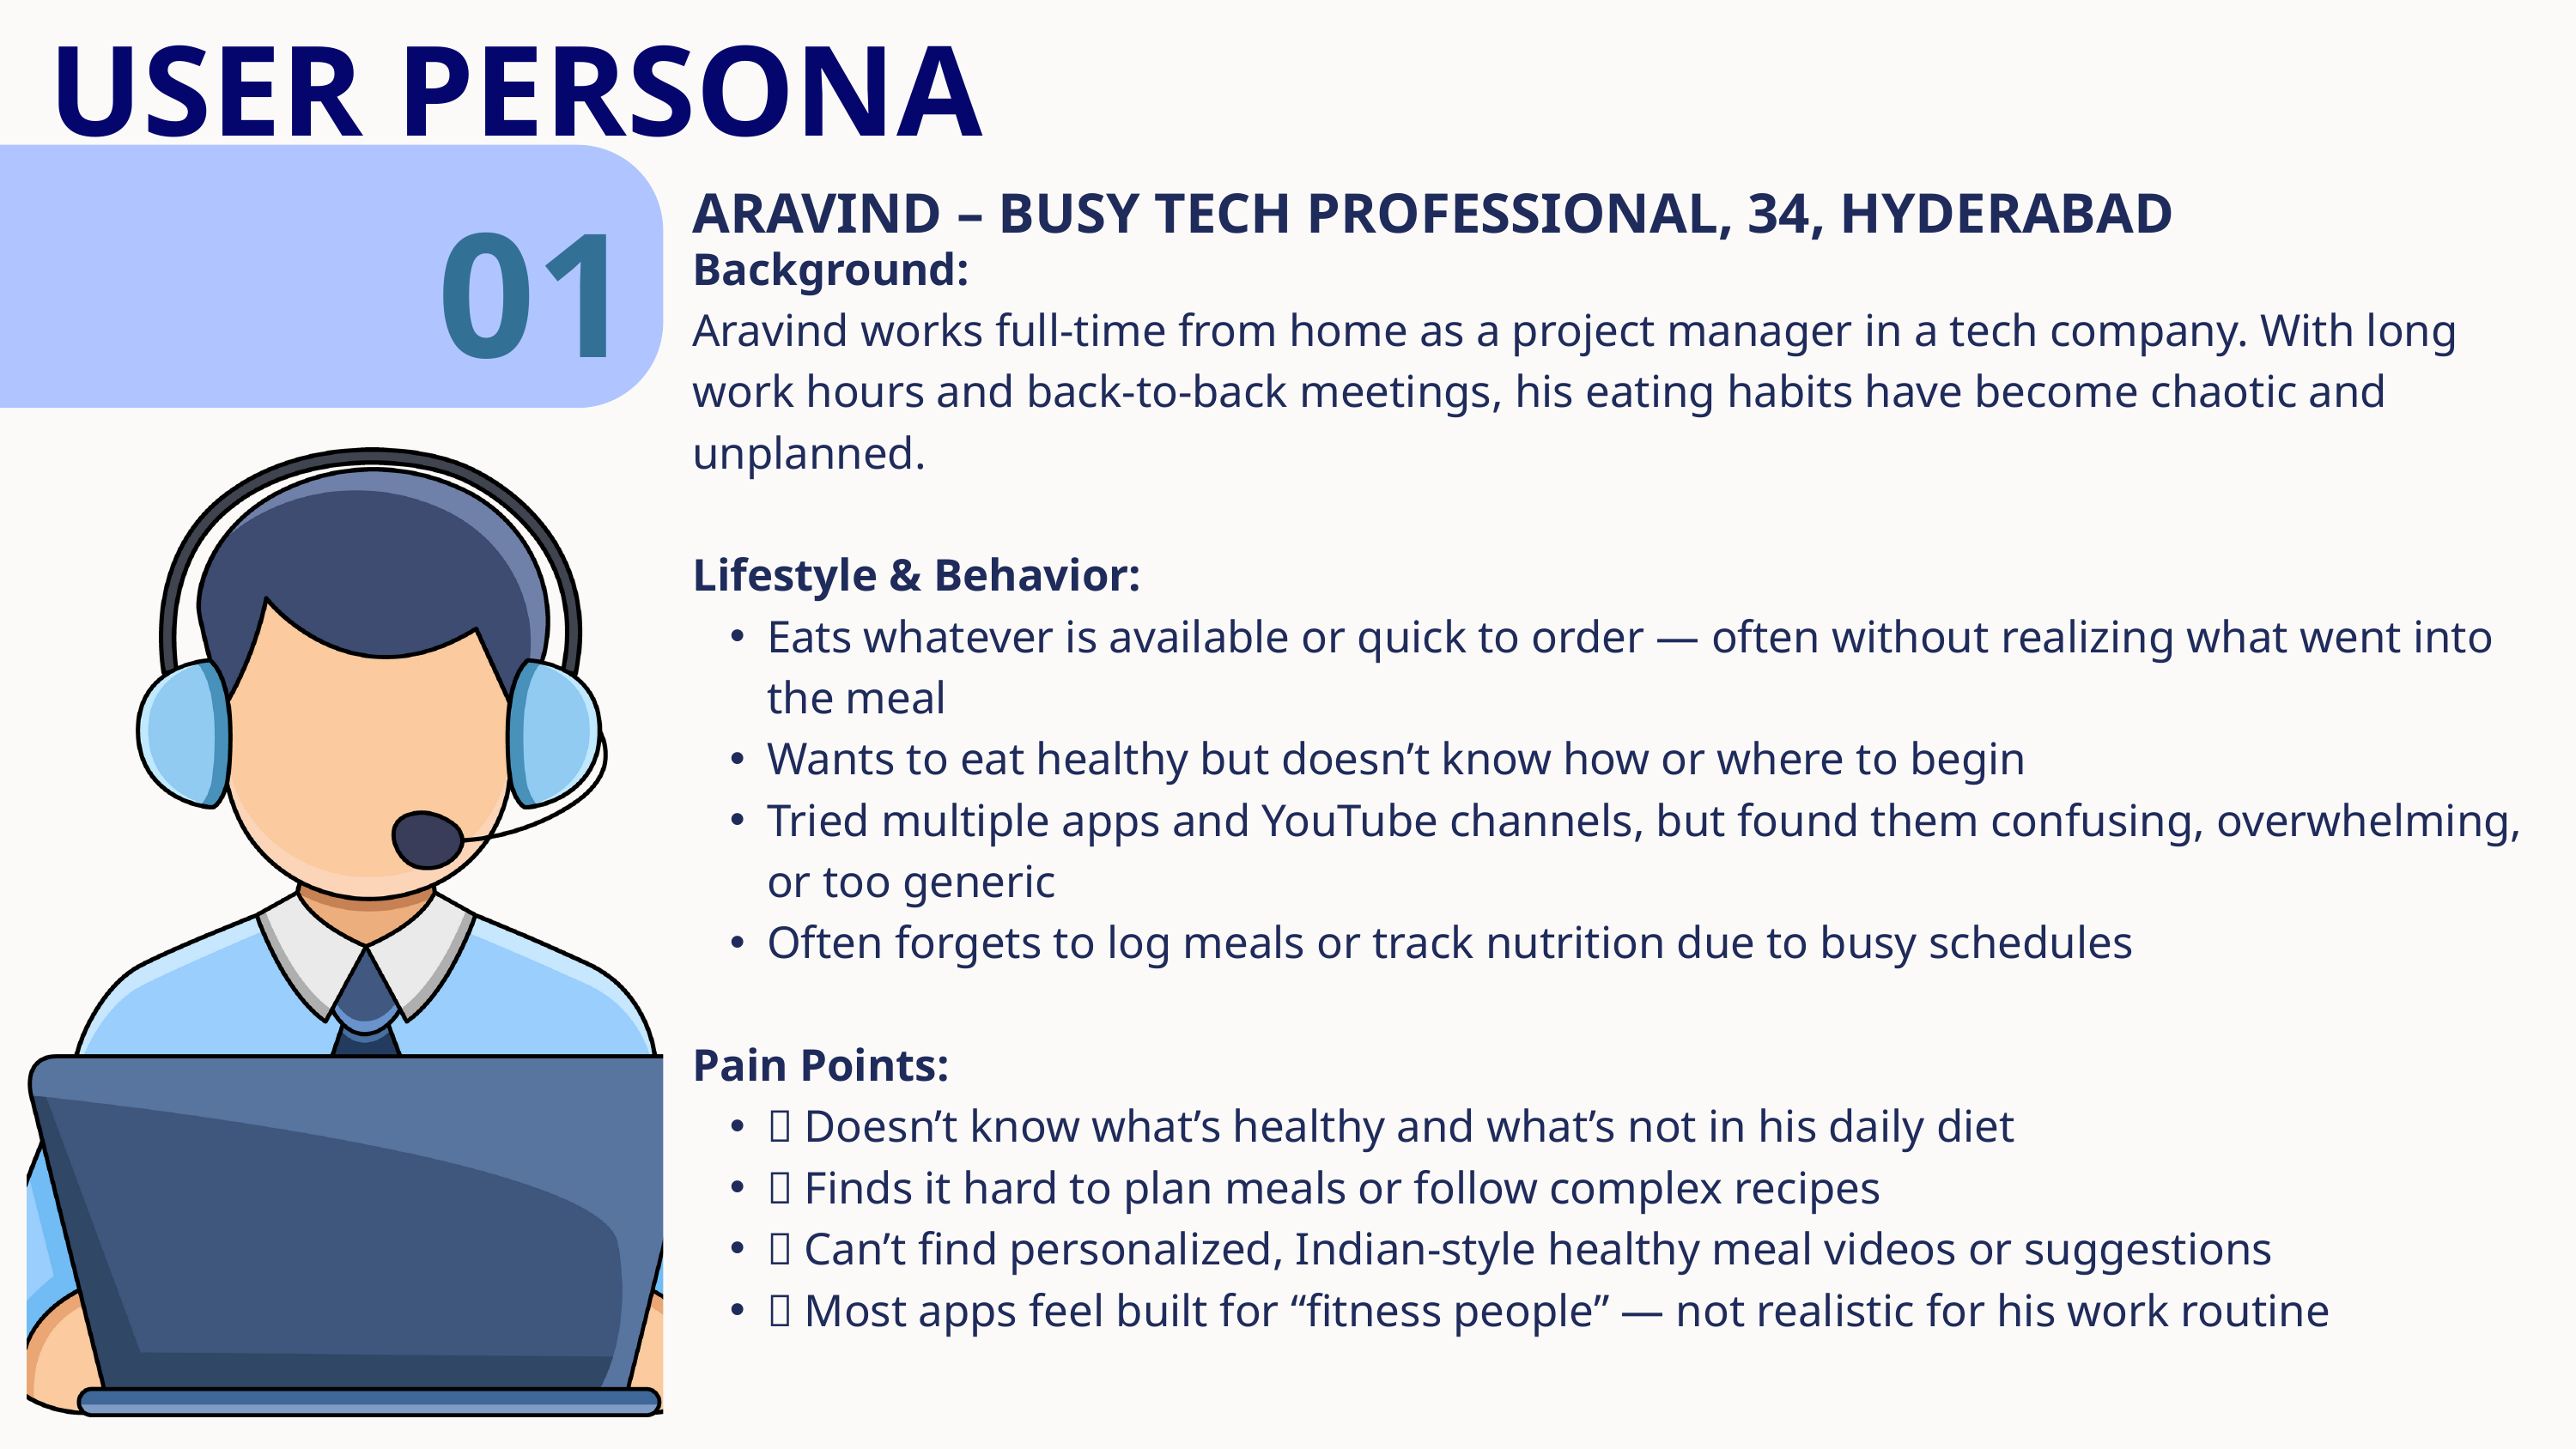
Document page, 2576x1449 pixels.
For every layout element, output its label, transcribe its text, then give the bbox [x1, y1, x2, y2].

text_box USER PERSONA [48, 0, 1321, 161]
text_box Background: Aravind works full-time from home as a project manager in a tech company. With long work hours and back-to-back meetings, his eating habits have become chaotic and unplanned. Lifestyle & Behavior: Eats whatever is available or quick to order — often without realizing what went into the meal Wants to eat healthy but doesn’t know how or where to begin Tried multiple apps and YouTube channels, but found them confusing, overwhelming, or too generic Often forgets to log meals or track nutrition due to busy schedules Pain Points: ❌ Doesn’t know what’s healthy and what’s not in his daily diet ❌ Finds it hard to plan meals or follow complex recipes ❌ Can’t find personalized, Indian-style healthy meal videos or suggestions ❌ Most apps feel built for “fitness people” — not realistic for his work routine [692, 233, 2530, 1397]
text_box [27, 447, 664, 1417]
text_box ARAVIND – BUSY TECH PROFESSIONAL, 34, HYDERABAD [692, 167, 2355, 244]
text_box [0, 144, 664, 409]
